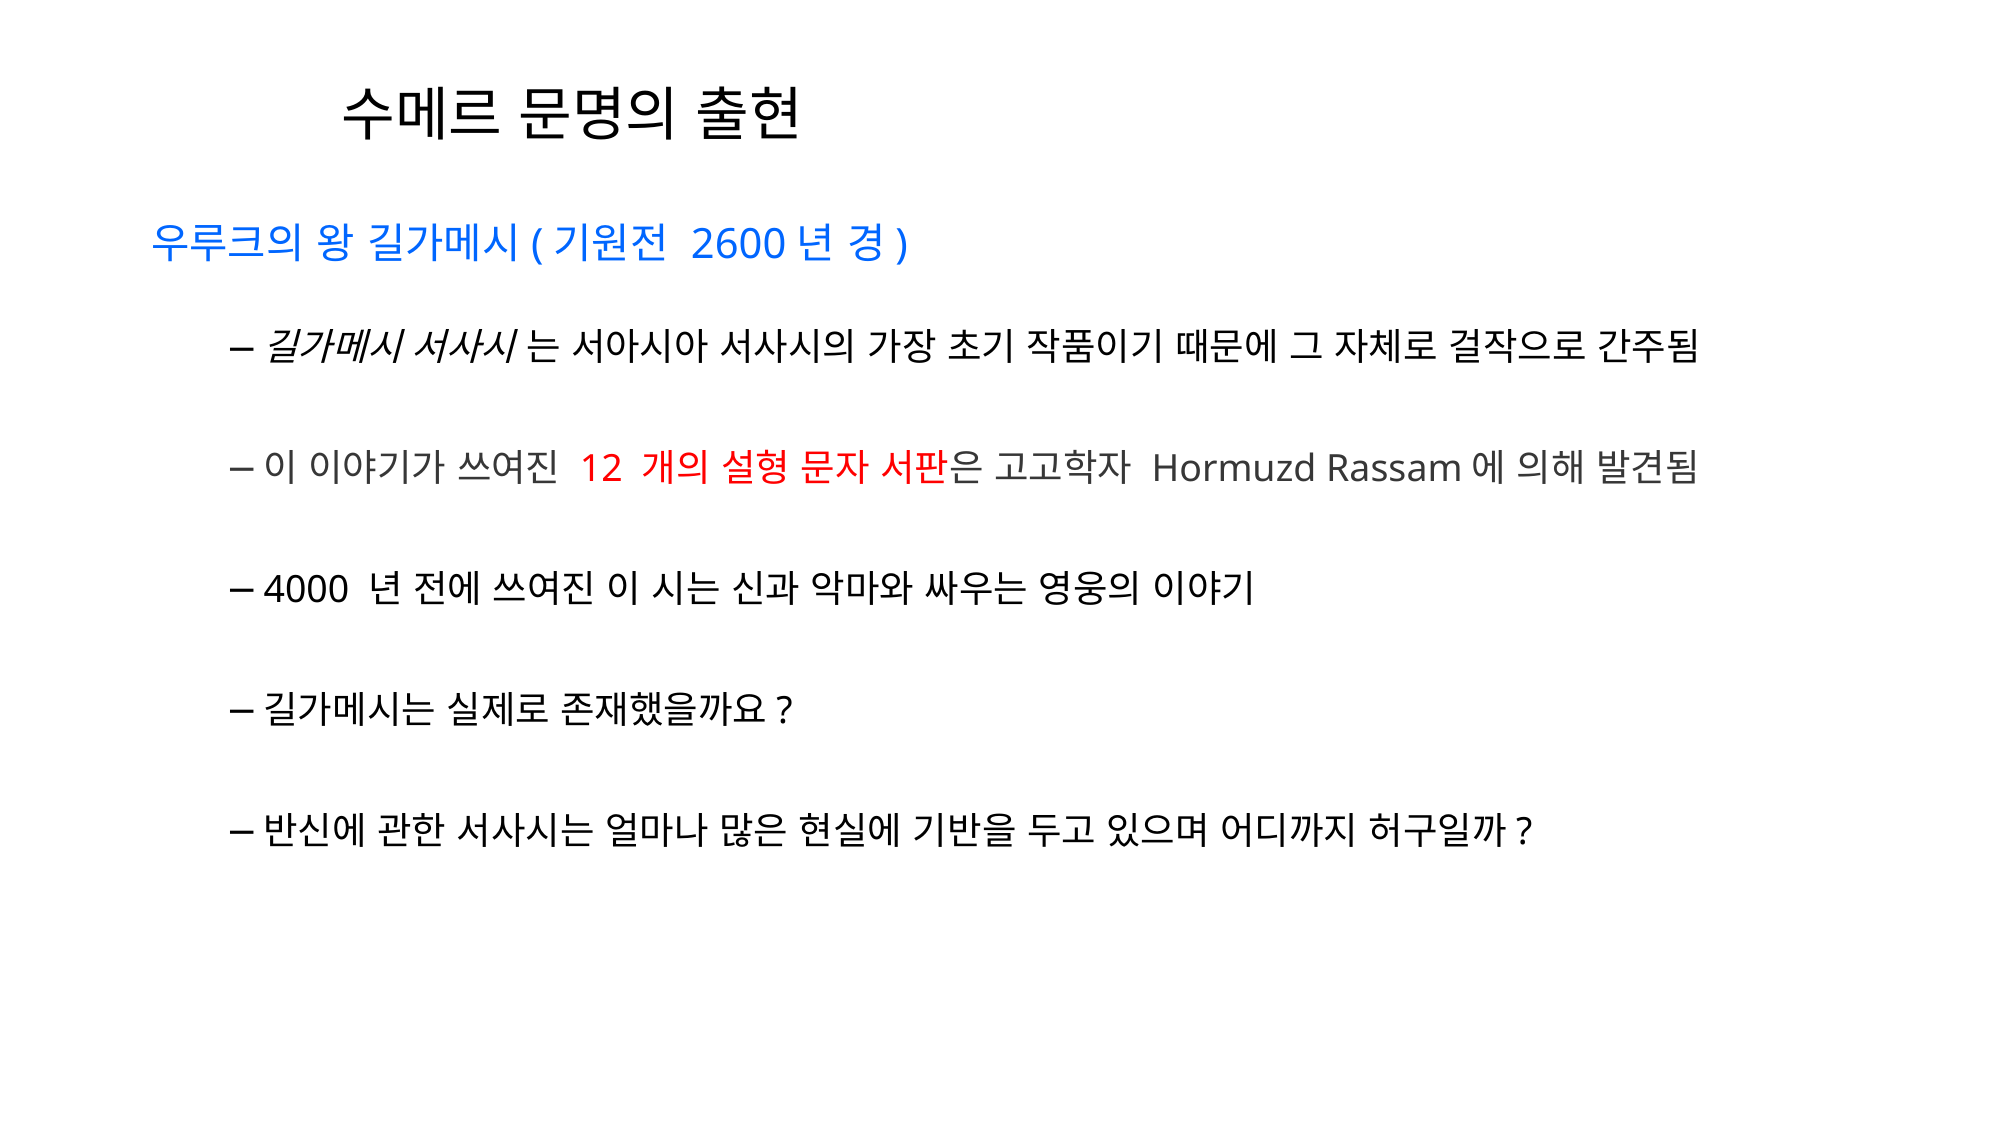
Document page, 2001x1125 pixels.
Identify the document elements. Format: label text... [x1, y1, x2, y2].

title 수메르 문명의 출현 [326, 52, 1677, 182]
list 우루크의 왕 길가메시(기원전 2600년 경) 길가메시 서사시 는 서아시아 서사시의 가장 초기 작품이기 때문에 그 자체로 걸작으로 간주됨 이 이야기가 쓰여진 12 개의 설형 문자 서판은 고고학자 Hormuzd Rassam에 의해 발견됨 4000 년 전에 쓰여진 이 시는 신과 악마와 싸우는 영웅의 이야기 길가메시는 실제로 존재했을까요? 반신에 관한 서사시는 얼마나 많은 현실에 기반을 두고 있으며 어디까지 허구일까? [136, 214, 1902, 1097]
